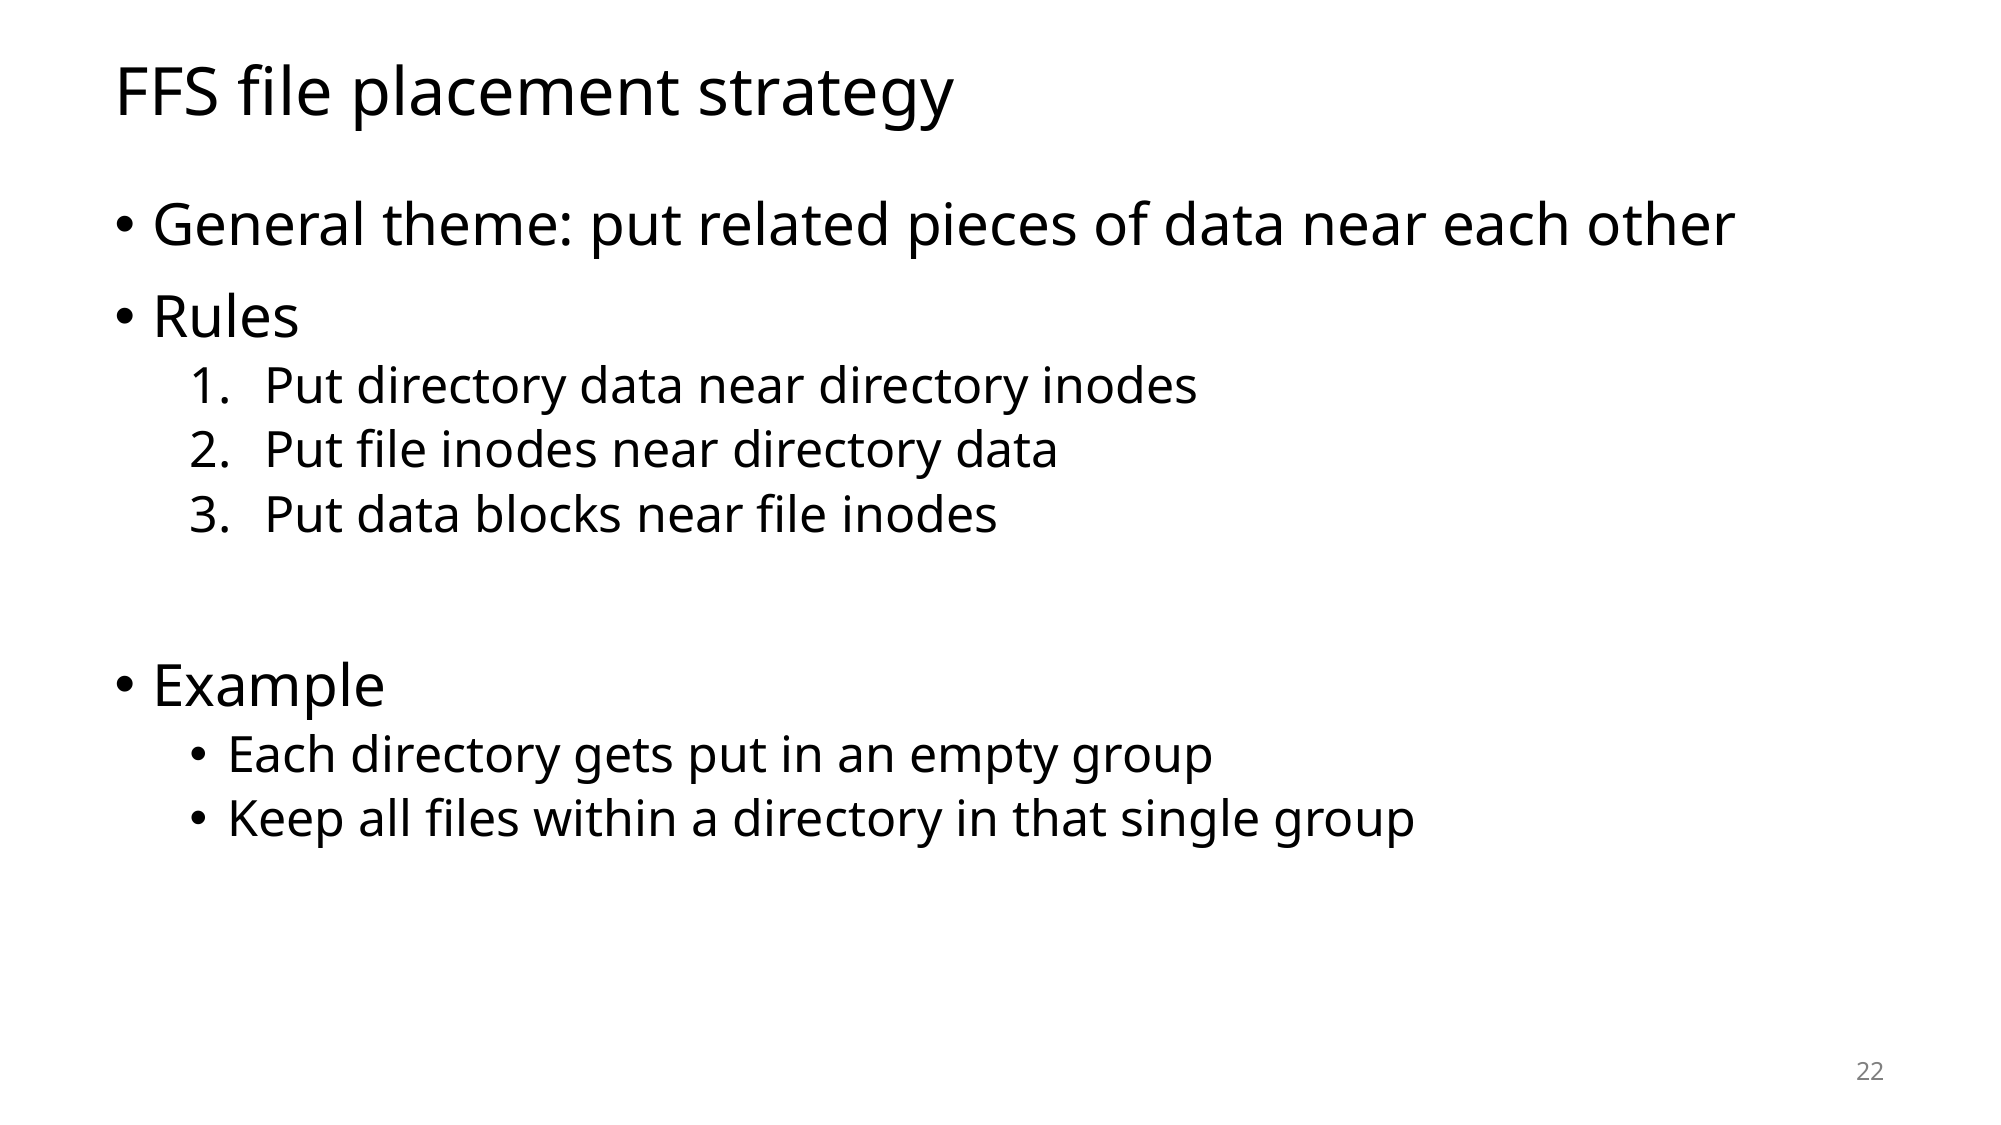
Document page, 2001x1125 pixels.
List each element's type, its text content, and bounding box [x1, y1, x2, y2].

slide_number 22 [1749, 1042, 1900, 1103]
list General theme: put related pieces of data near each other Rules Put directory data near directory inodes Put file inodes near directory data Put data blocks near file inodes Example Each directory gets put in an empty group Keep all files within a directory in that single group [99, 187, 1900, 1013]
title FFS file placement strategy [99, 37, 1900, 150]
